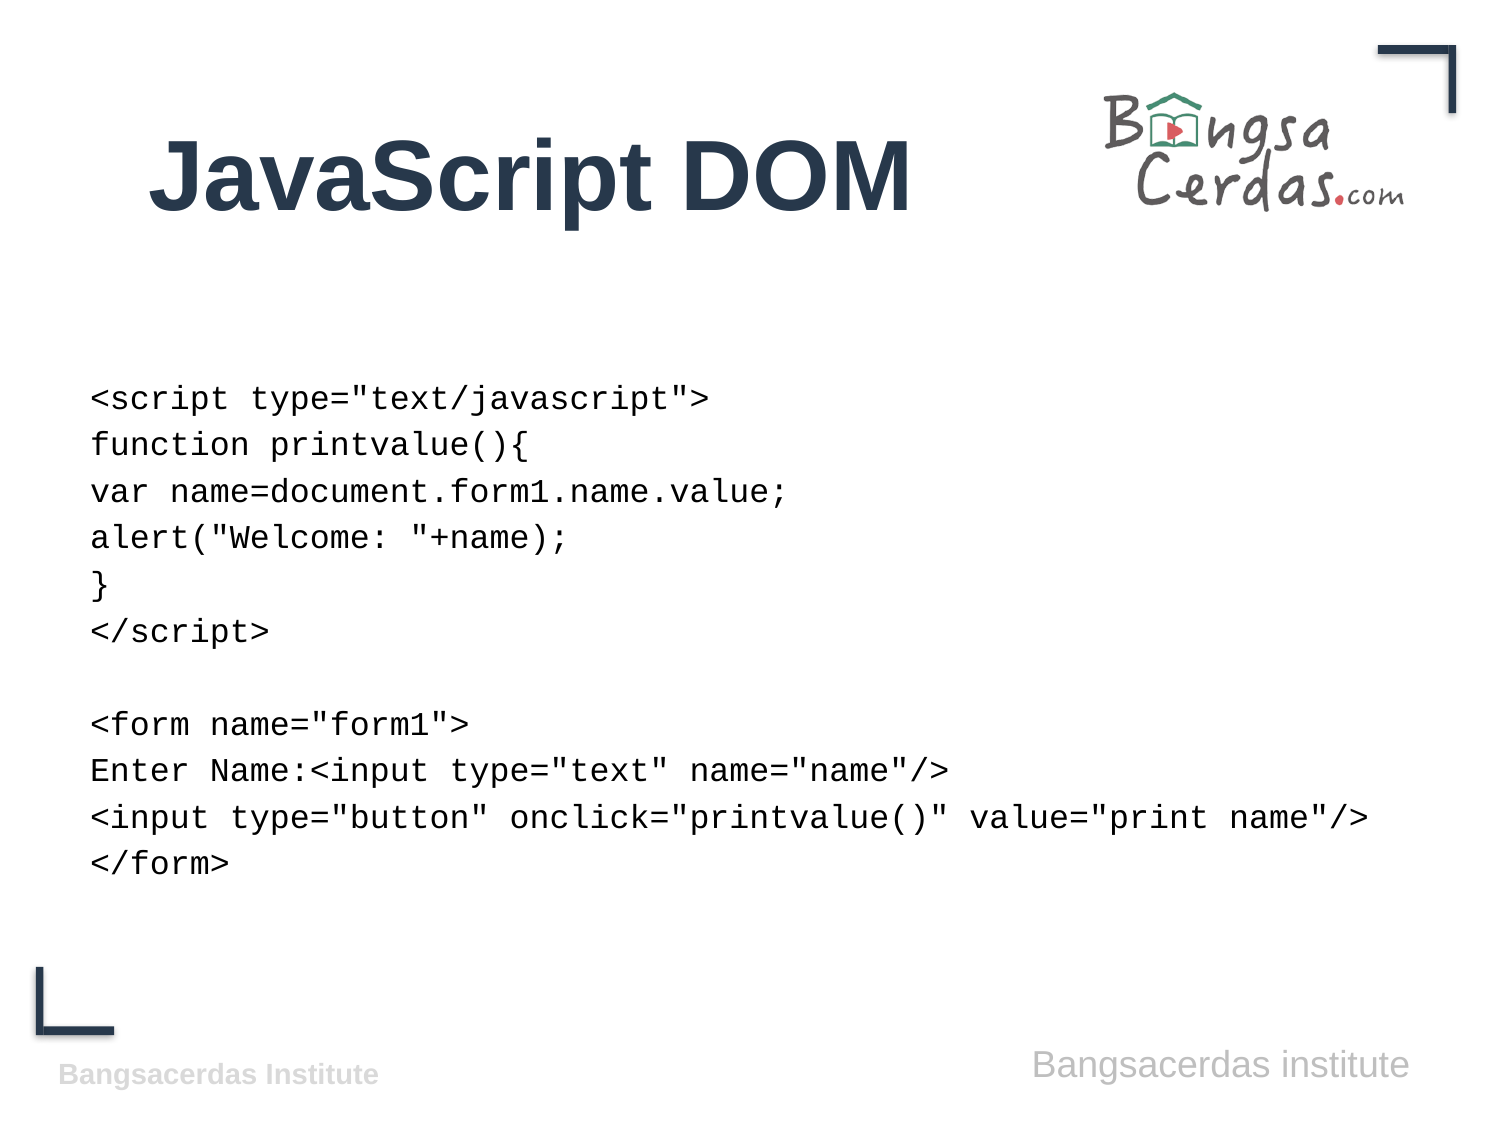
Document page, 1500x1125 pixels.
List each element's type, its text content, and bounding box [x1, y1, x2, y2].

list <script> var a=20; if(a==10){ document.write("a is equal to 10"); } else if(a==15){ document.write("a is equal to 15"); } else if(a==20){ document.write("a is equal to 20"); } else{ document.write("a is not equal to 10, 15 or 20"); } </script> [1074, 89, 1425, 212]
list <script type="text/javascript"> function printvalue(){ var name=document.form1.name.value; alert("Welcome: "+name); } </script> <form name="form1"> Enter Name:<input type="text" name="name"/> <input type="button" onclick="printvalue()" value="print name"/> </form> [75, 368, 1425, 1005]
title JavaScript DOM [75, 45, 988, 297]
